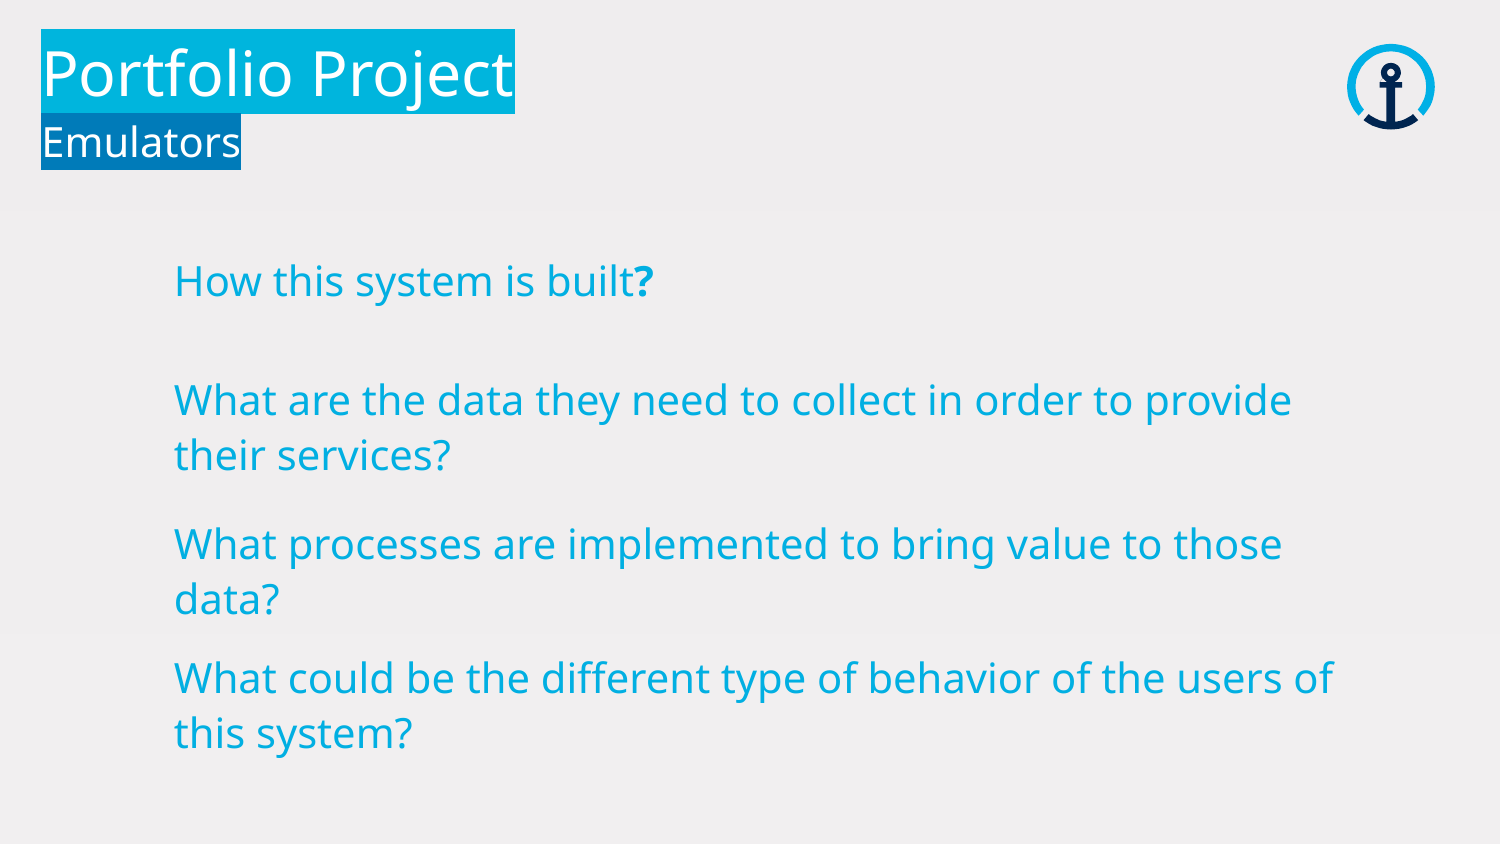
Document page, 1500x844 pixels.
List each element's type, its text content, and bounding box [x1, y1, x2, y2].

text_box What could be the different type of behavior of the users of this system? [173, 669, 1348, 735]
text_box What are the data they need to collect in order to provide their services? [173, 391, 1313, 457]
text_box How this system is built? [173, 244, 1365, 310]
title Portfolio Project Emulators [41, 22, 591, 189]
text_box What processes are implemented to bring value to those data? [173, 536, 1348, 599]
